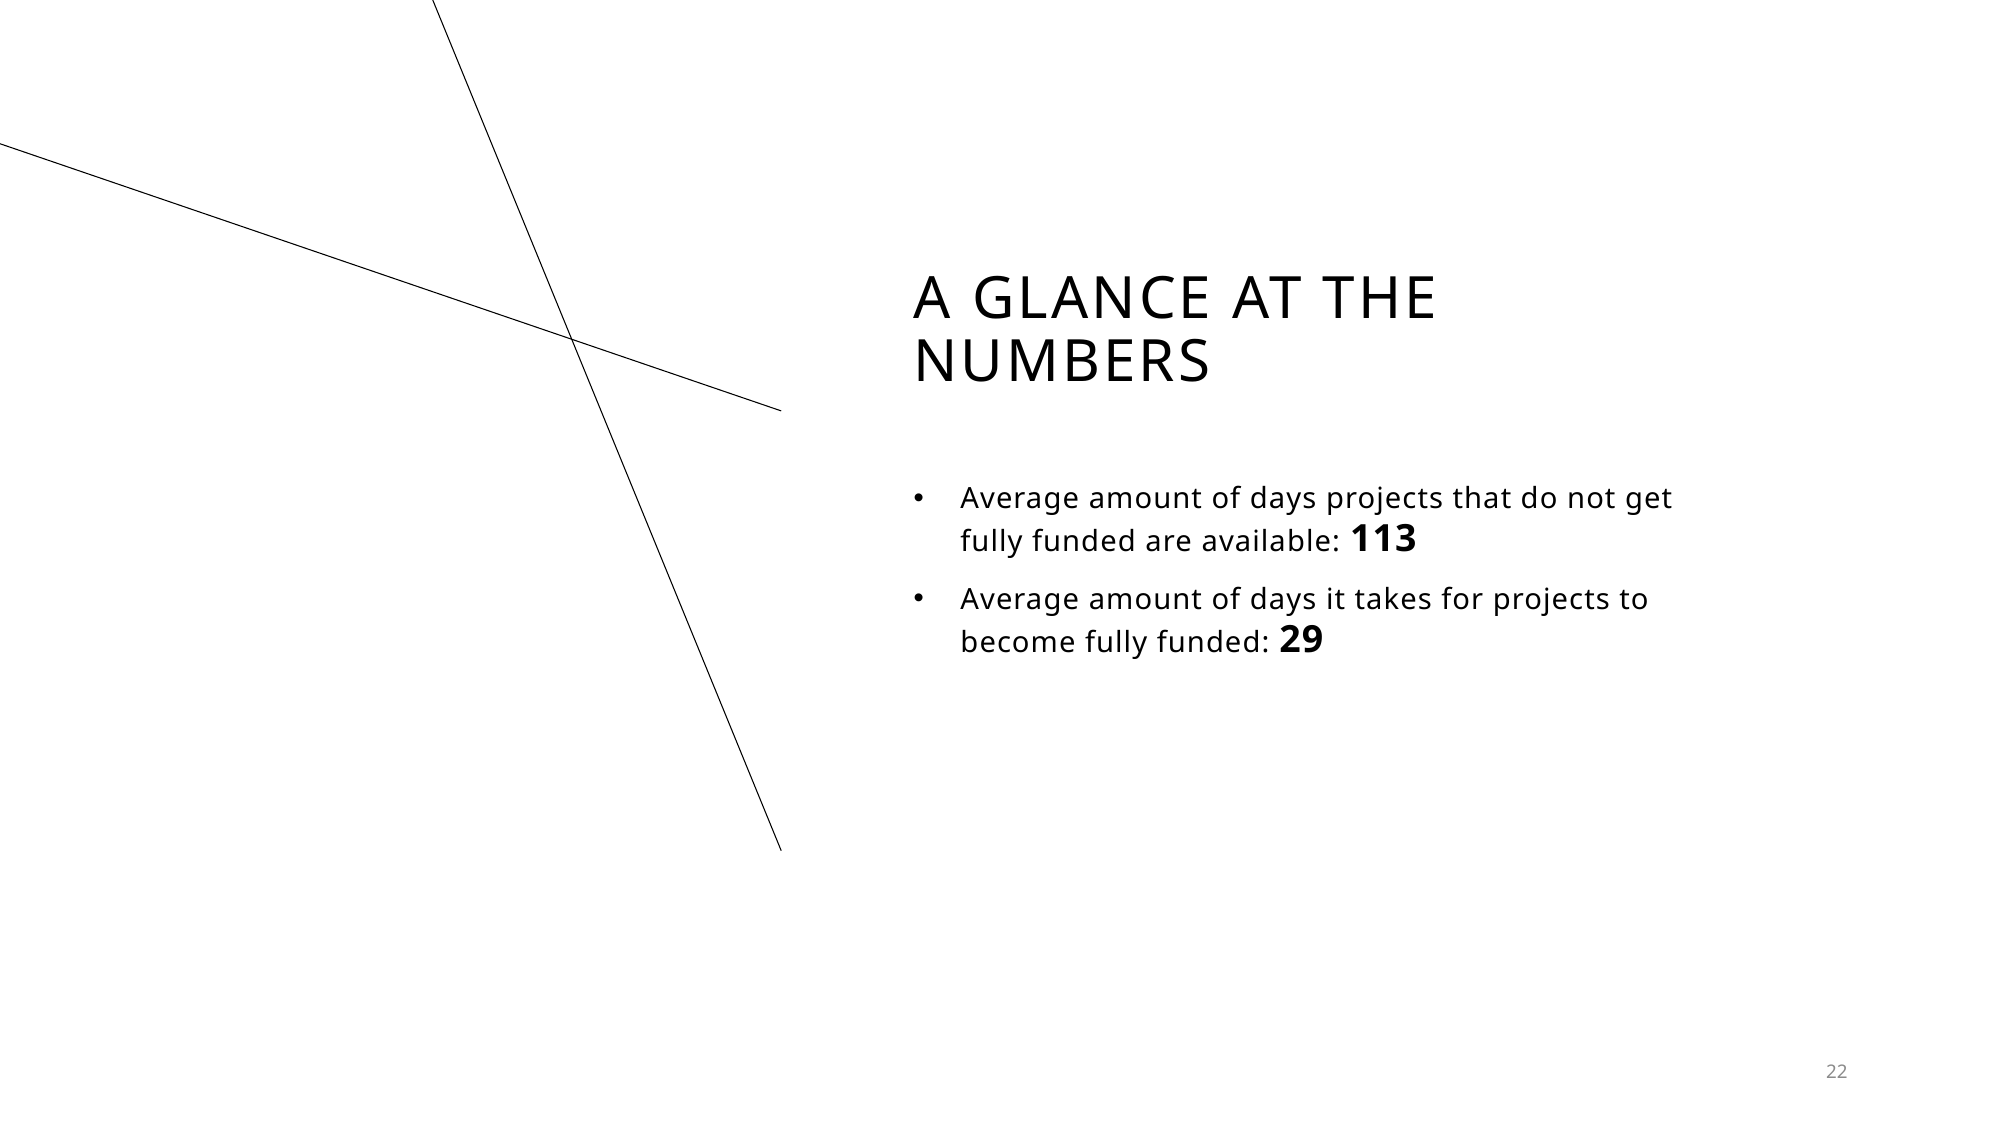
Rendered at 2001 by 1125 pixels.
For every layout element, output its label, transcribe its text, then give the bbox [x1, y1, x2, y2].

title A glance at the numbers [898, 274, 1737, 471]
slide_number 22 [1412, 1042, 1863, 1103]
list Average amount of days projects that do not get fully funded are available: 113 Average amount of days it takes for projects to become fully funded: 29 [898, 471, 1737, 851]
